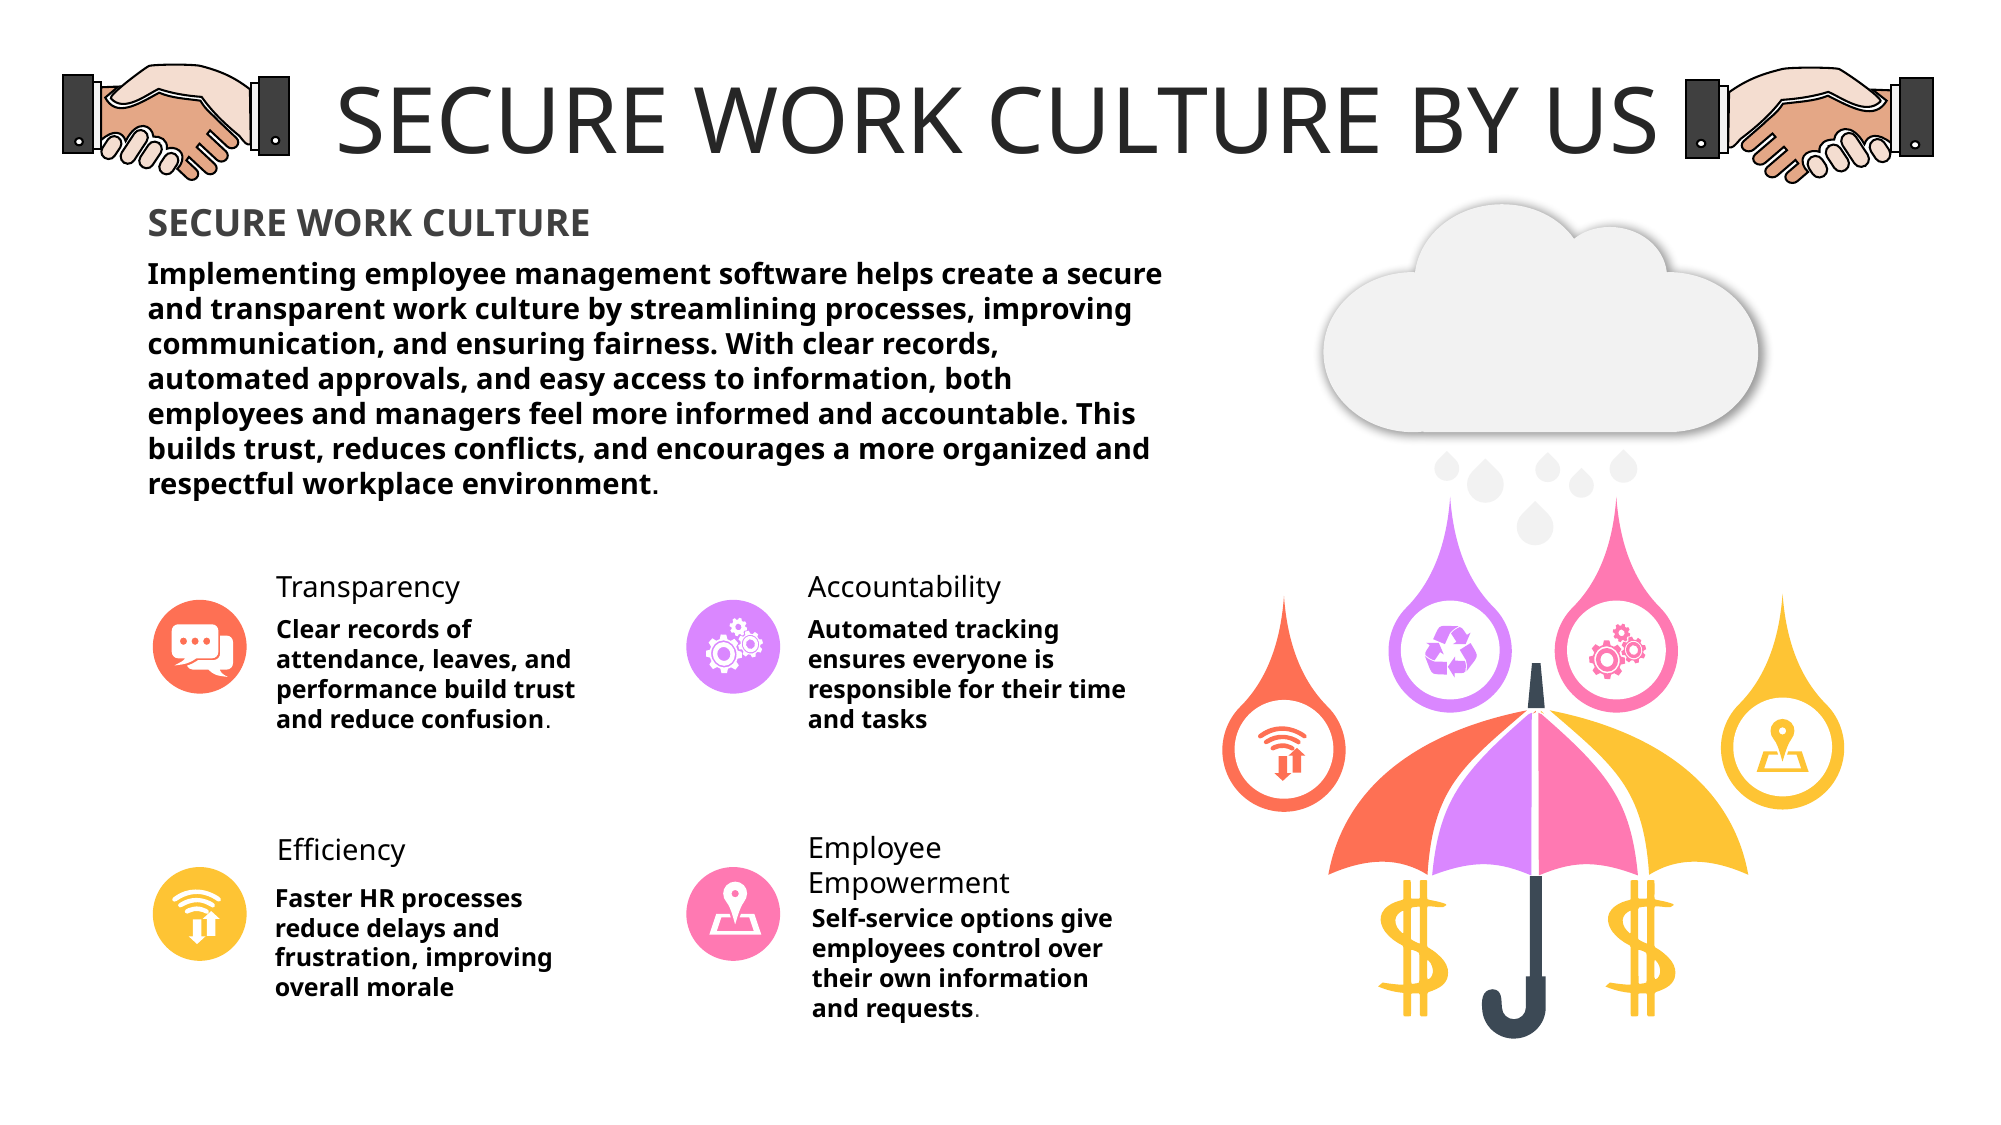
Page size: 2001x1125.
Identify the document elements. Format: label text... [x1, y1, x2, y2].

text_box [170, 623, 235, 678]
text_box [1388, 589, 1512, 713]
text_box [62, 64, 290, 179]
text_box [685, 598, 782, 695]
text_box [151, 866, 248, 962]
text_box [1434, 454, 1638, 546]
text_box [132, 191, 1179, 511]
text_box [1222, 688, 1346, 812]
list SECURE WORK CULTURE BY US [34, 57, 1933, 177]
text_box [1328, 662, 1749, 1039]
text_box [1554, 589, 1679, 713]
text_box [261, 560, 629, 743]
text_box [793, 822, 1157, 1032]
text_box [1322, 203, 1760, 434]
text_box [704, 616, 765, 675]
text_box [793, 560, 1153, 743]
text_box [259, 824, 630, 1012]
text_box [1686, 67, 1933, 182]
text_box [707, 880, 763, 936]
text_box [685, 866, 782, 962]
text_box [151, 598, 248, 695]
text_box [1720, 686, 1845, 810]
text_box [171, 888, 223, 946]
